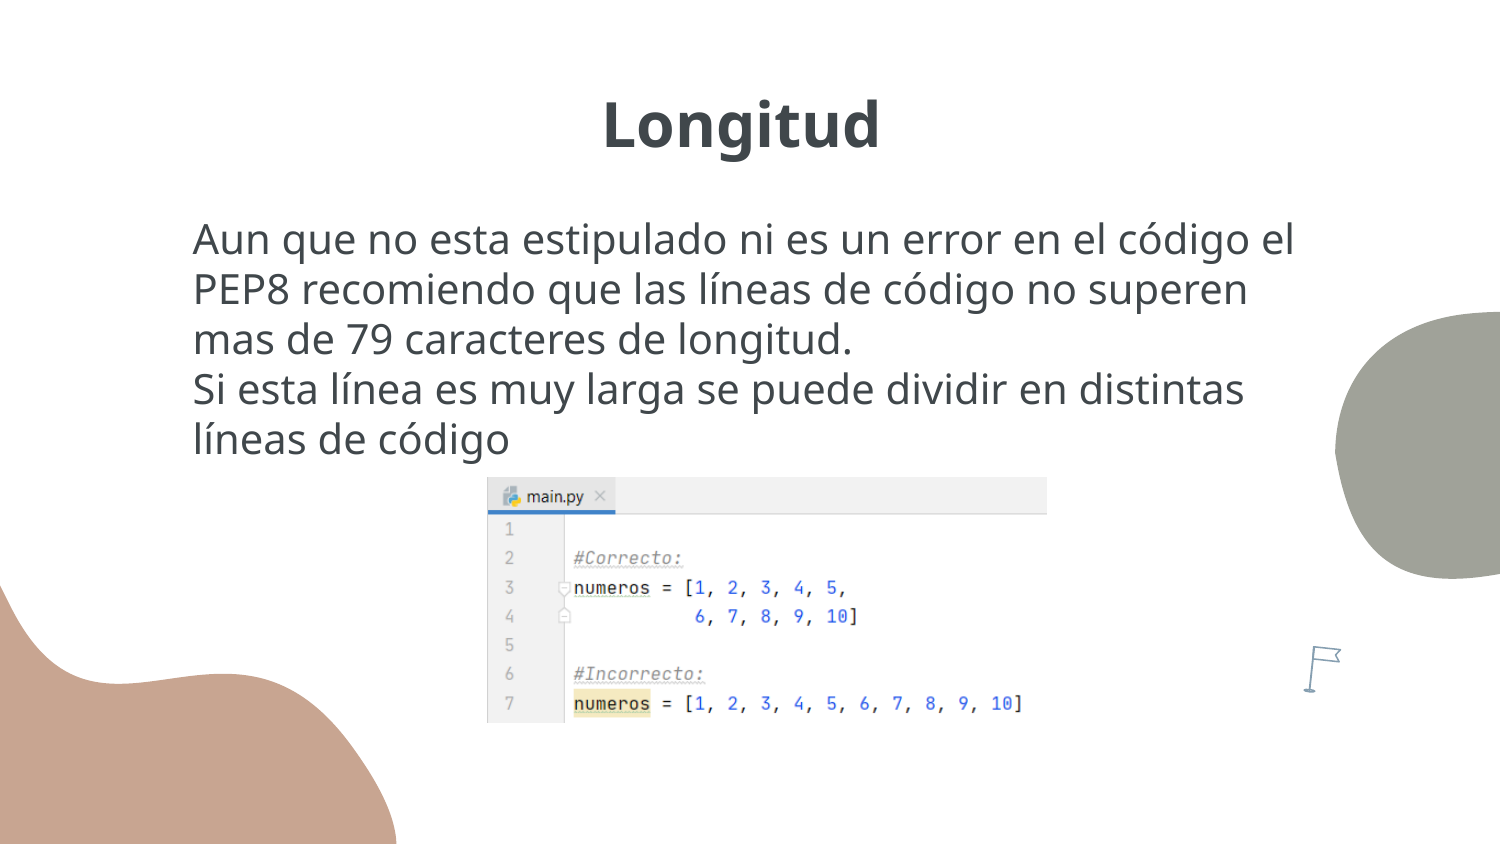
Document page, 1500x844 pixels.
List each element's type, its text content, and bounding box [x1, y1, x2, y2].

list Aun que no esta estipulado ni es un error en el código el PEP8 recomiendo que las líneas de código no superen mas de 79 caracteres de longitud. Si esta línea es muy larga se puede dividir en distintas líneas de código [177, 197, 1323, 758]
title Longitud [116, 85, 1383, 175]
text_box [1306, 647, 1339, 694]
picture [487, 477, 1047, 723]
